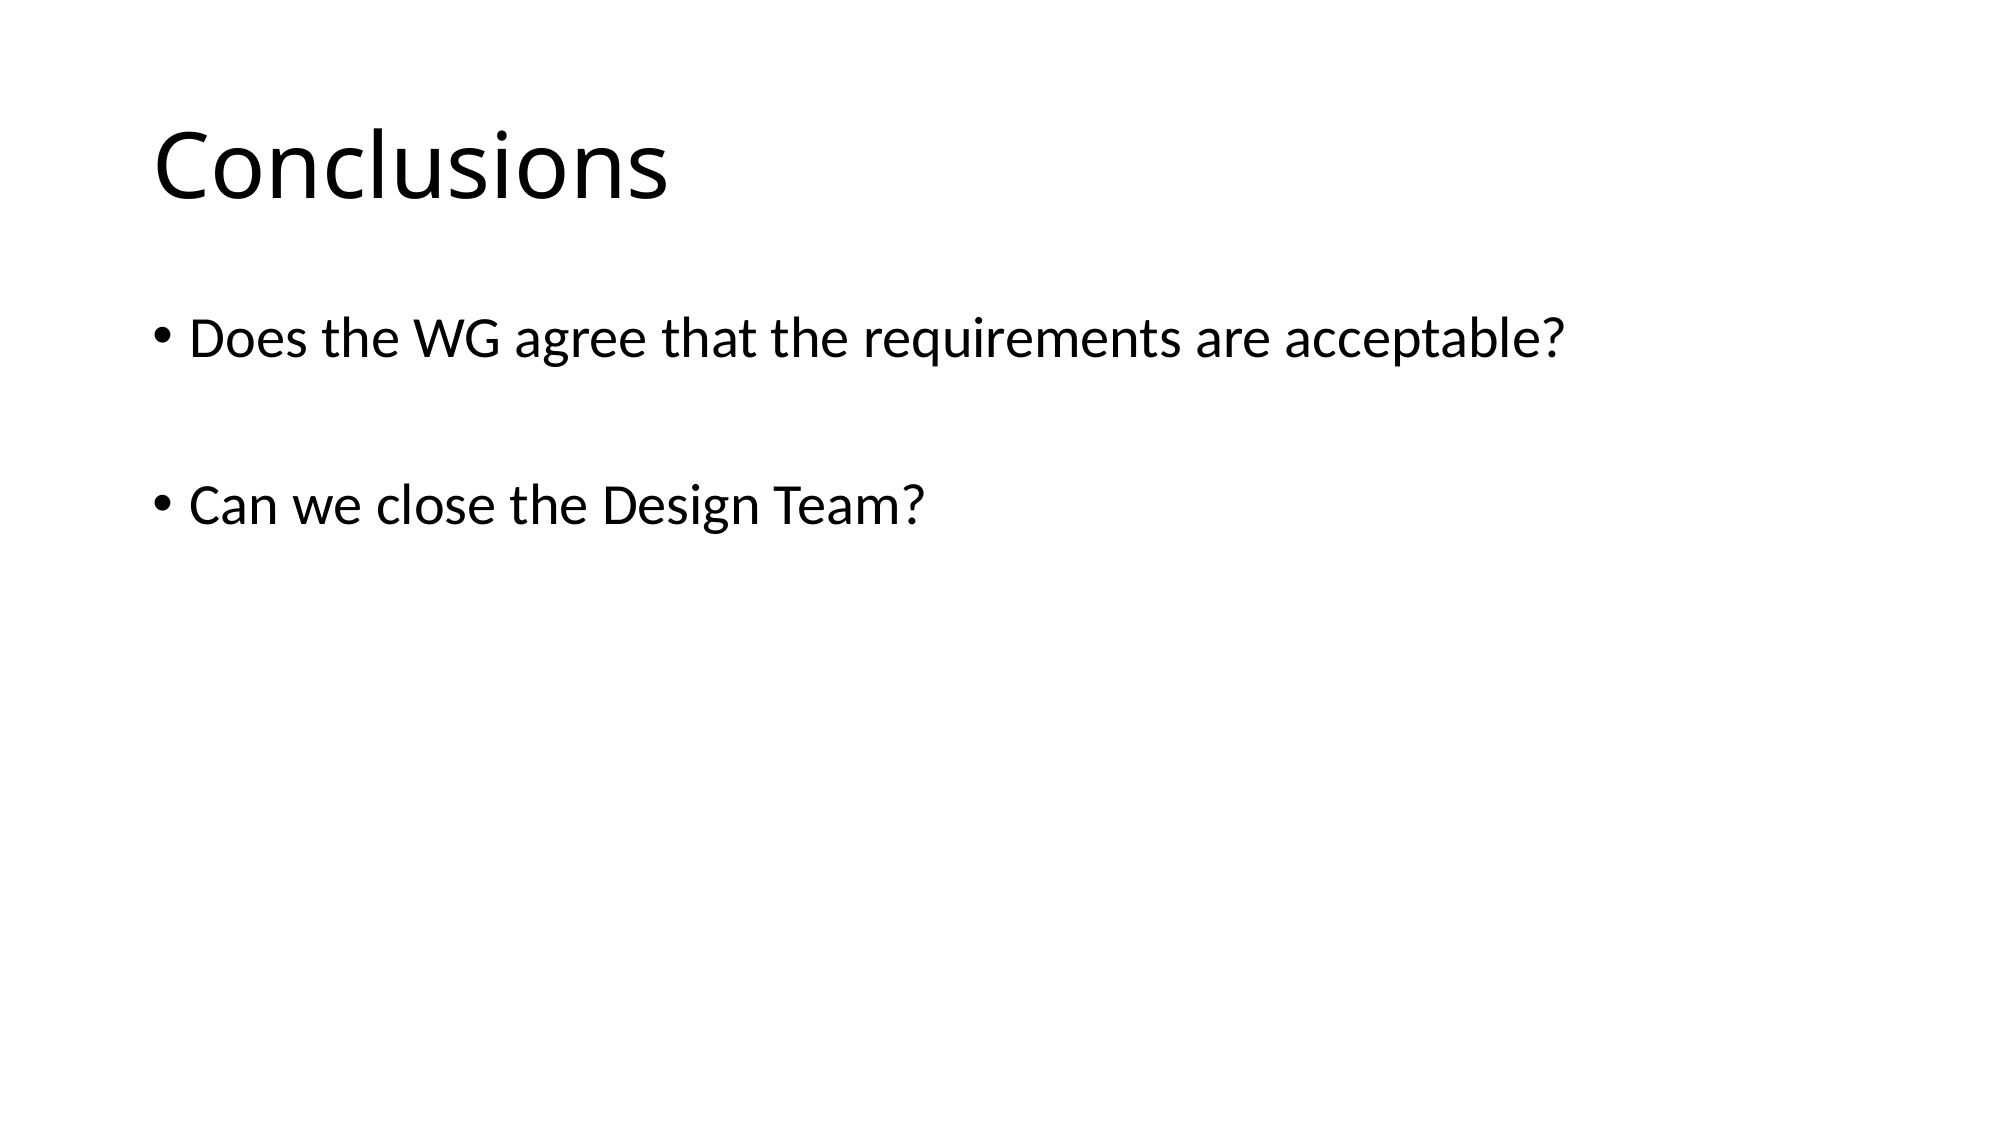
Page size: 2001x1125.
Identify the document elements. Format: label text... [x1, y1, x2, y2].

list Does the WG agree that the requirements are acceptable? Can we close the Design Team? [137, 299, 1863, 1014]
title Conclusions [137, 59, 1863, 278]
